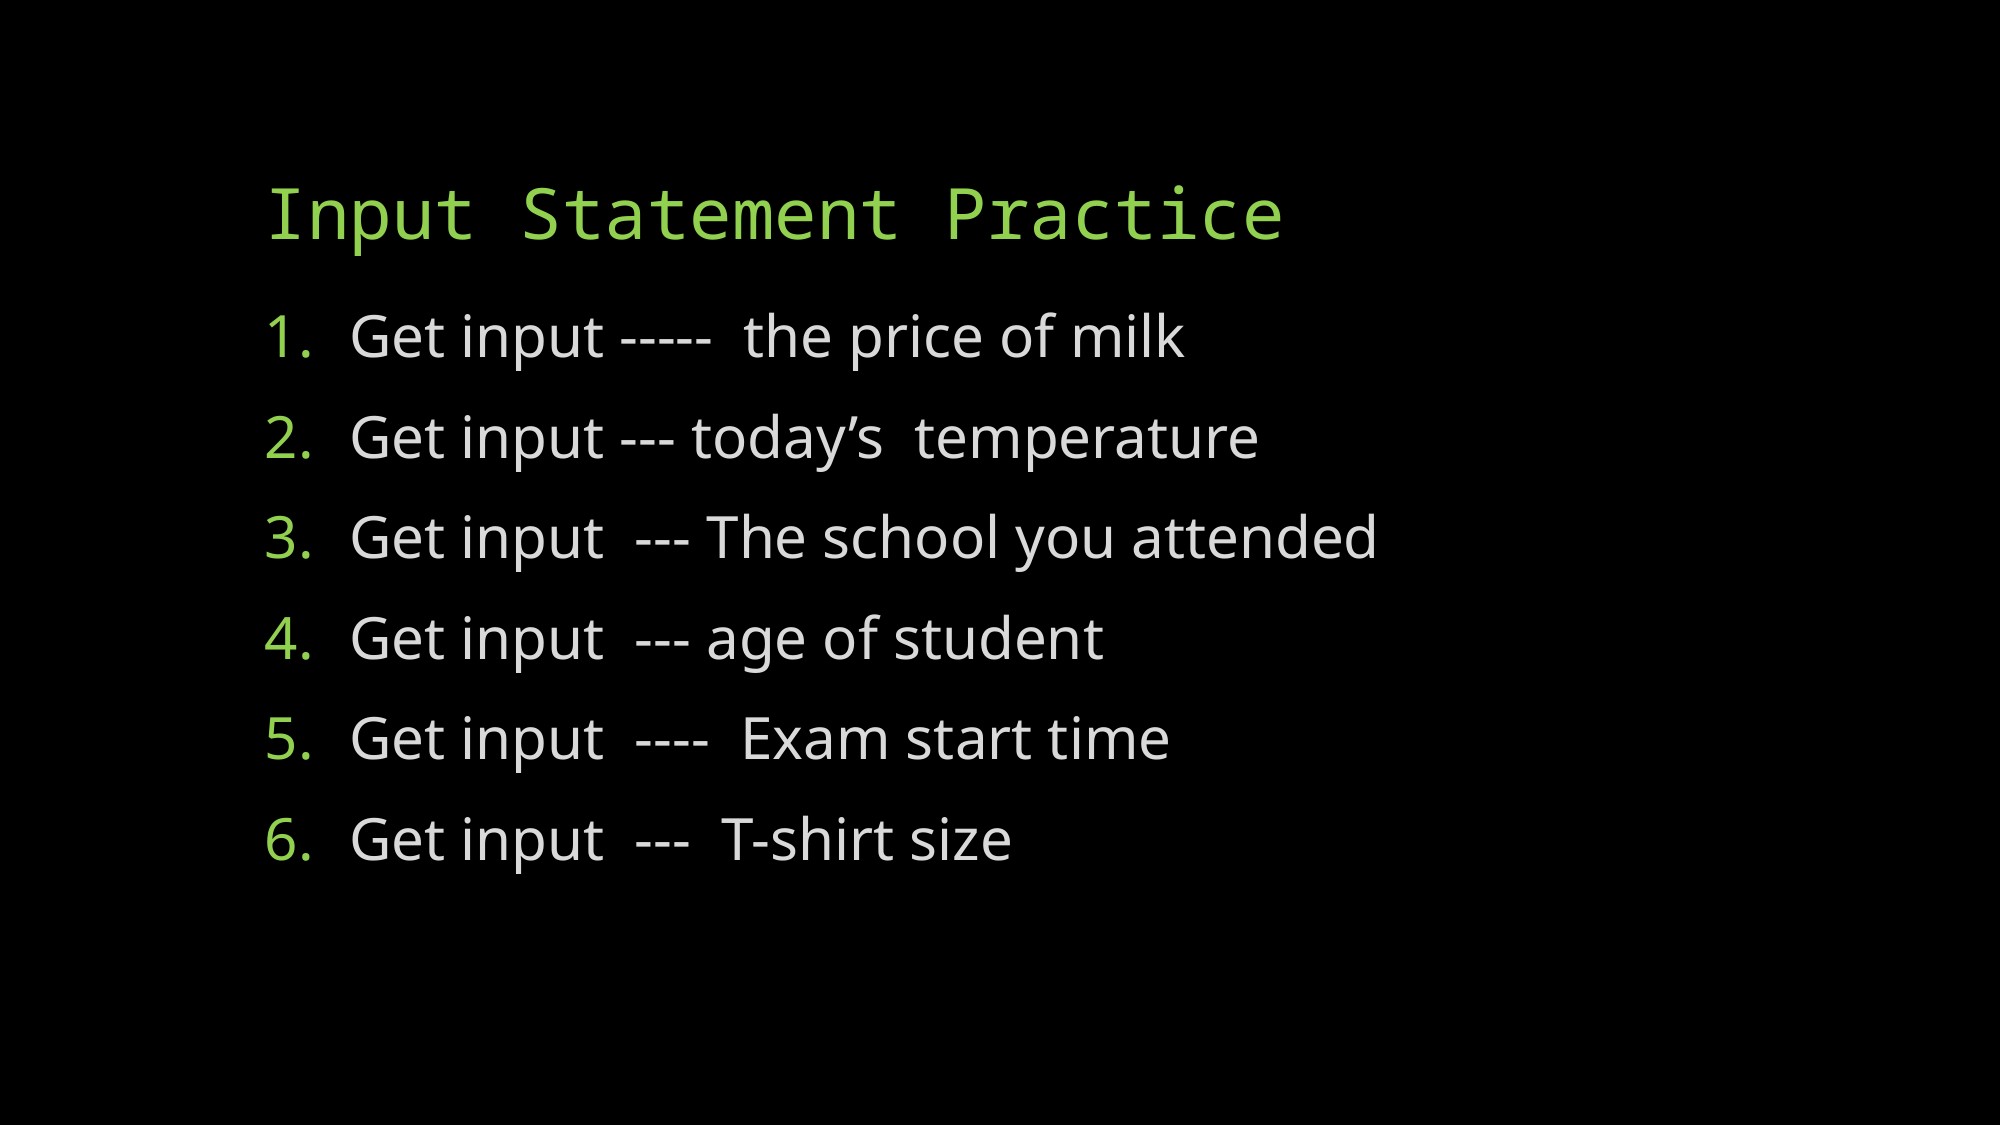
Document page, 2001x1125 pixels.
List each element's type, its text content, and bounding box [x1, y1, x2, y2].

title Input Statement Practice [249, 75, 1750, 263]
list Get input ----- the price of milk Get input --- today’s temperature Get input --- The school you attended Get input --- age of student Get input ---- Exam start time Get input --- T-shirt size [249, 299, 1750, 1000]
